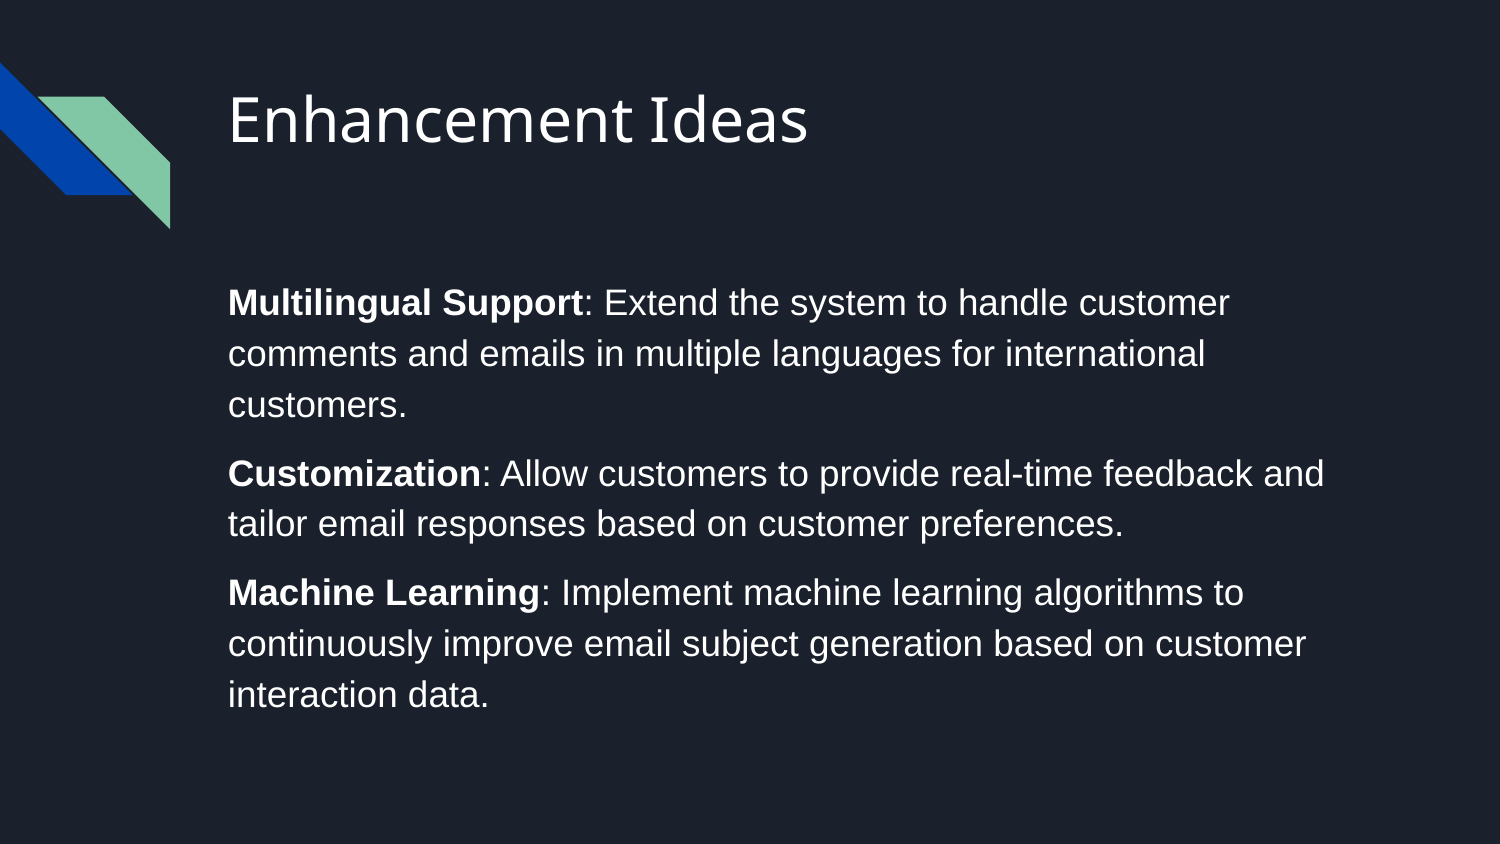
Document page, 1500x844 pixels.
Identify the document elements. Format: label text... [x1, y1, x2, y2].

list Multilingual Support: Extend the system to handle customer comments and emails in multiple languages for international customers. Customization: Allow customers to provide real-time feedback and tailor email responses based on customer preferences. Machine Learning: Implement machine learning algorithms to continuously improve email subject generation based on customer interaction data. [212, 257, 1368, 735]
title Enhancement Ideas [212, 64, 1368, 215]
